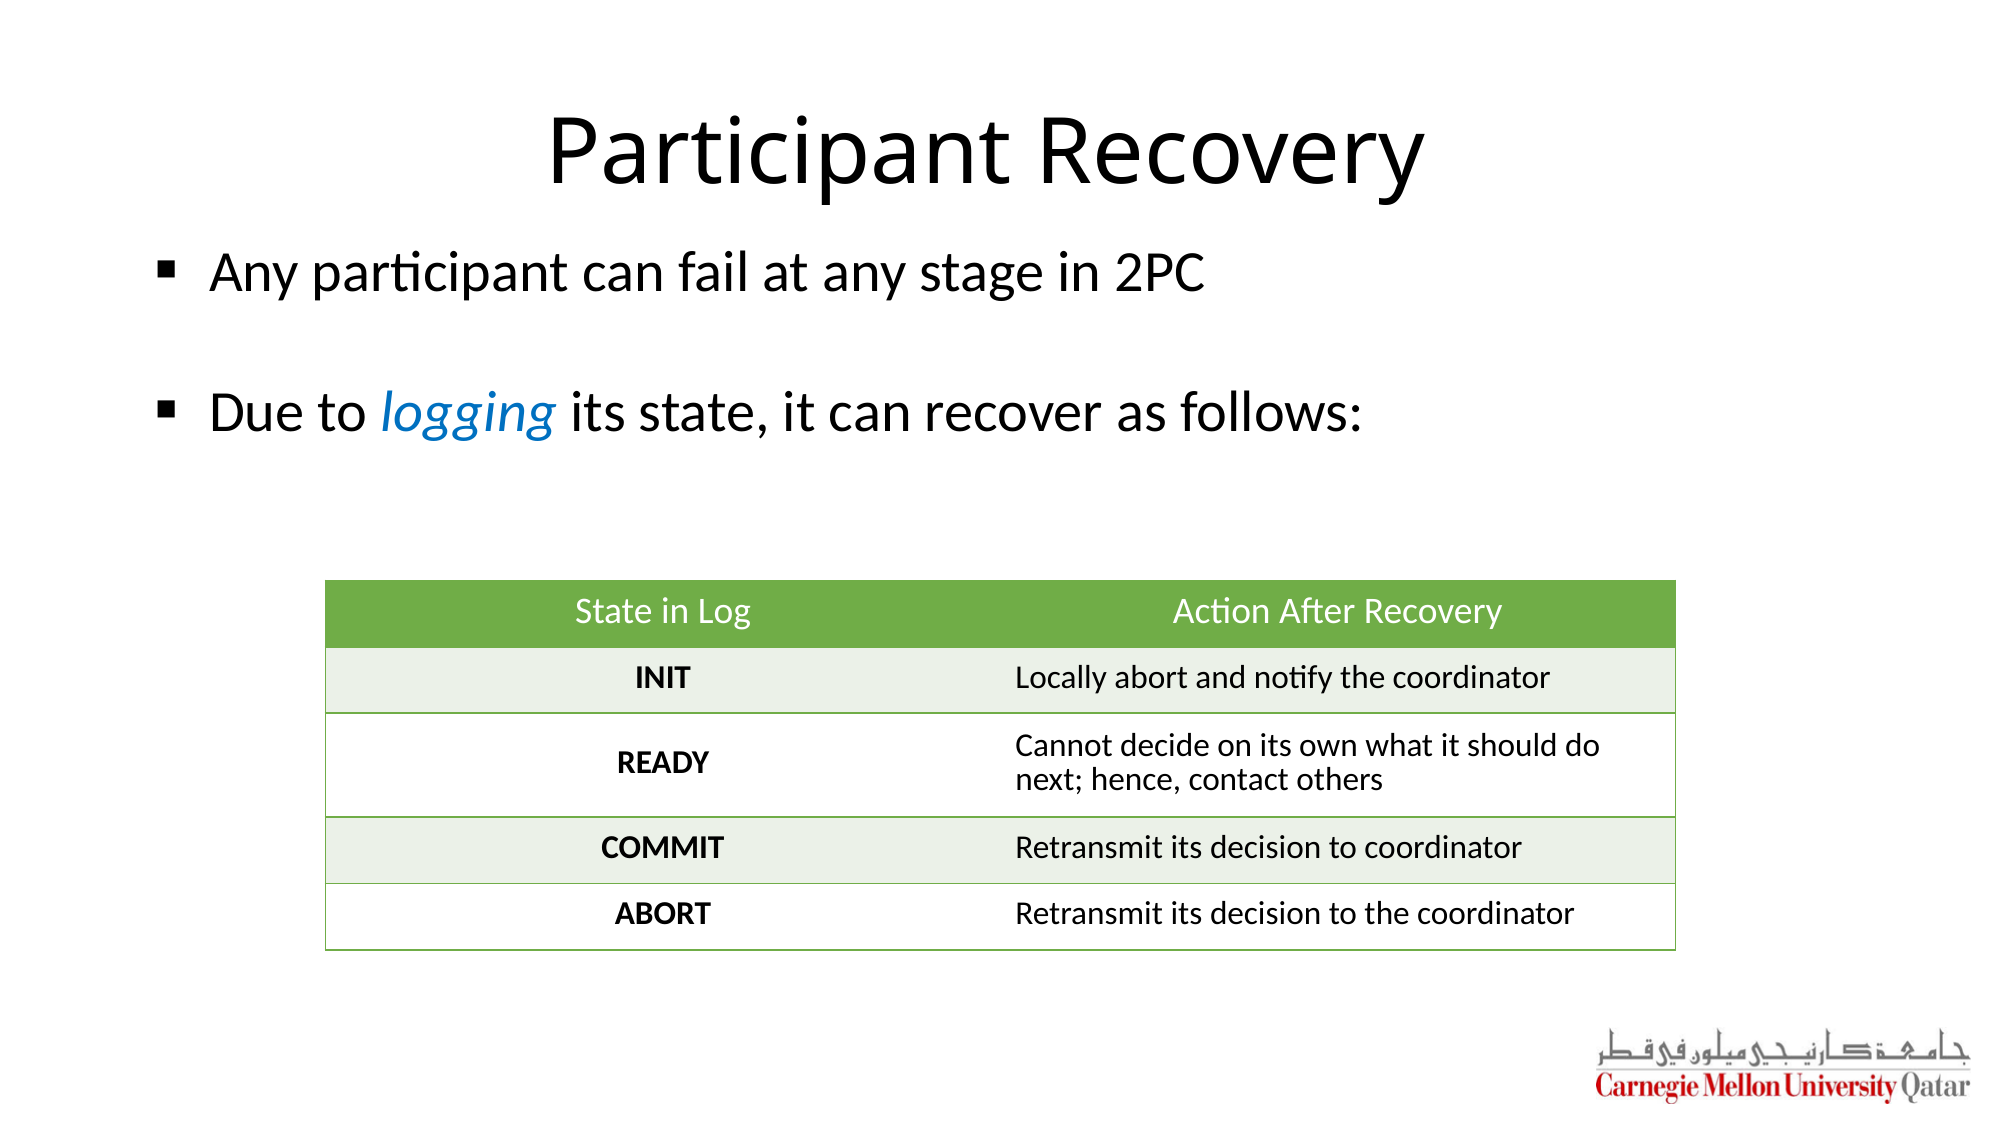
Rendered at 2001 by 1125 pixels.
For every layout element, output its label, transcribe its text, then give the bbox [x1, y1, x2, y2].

picture [1596, 1027, 1971, 1104]
title Participant Recovery [138, 45, 1833, 239]
table_cell INIT [326, 648, 1001, 712]
table_cell Locally abort and notify the coordinator [1001, 648, 1675, 712]
table_cell Retransmit its decision to the coordinator [1001, 884, 1675, 949]
table_cell COMMIT [326, 818, 1001, 883]
table_cell Retransmit its decision to coordinator [1001, 818, 1675, 883]
table_cell ABORT [326, 884, 1001, 949]
text_box Any participant can fail at any stage in 2PC Due to logging its state, it can recover as follows: [137, 239, 1833, 550]
table_header Action After Recovery [1001, 581, 1675, 646]
table_header State in Log [326, 581, 1001, 646]
table_cell READY [326, 714, 1001, 816]
table_cell Cannot decide on its own what it should do next; hence, contact others [1001, 714, 1675, 816]
